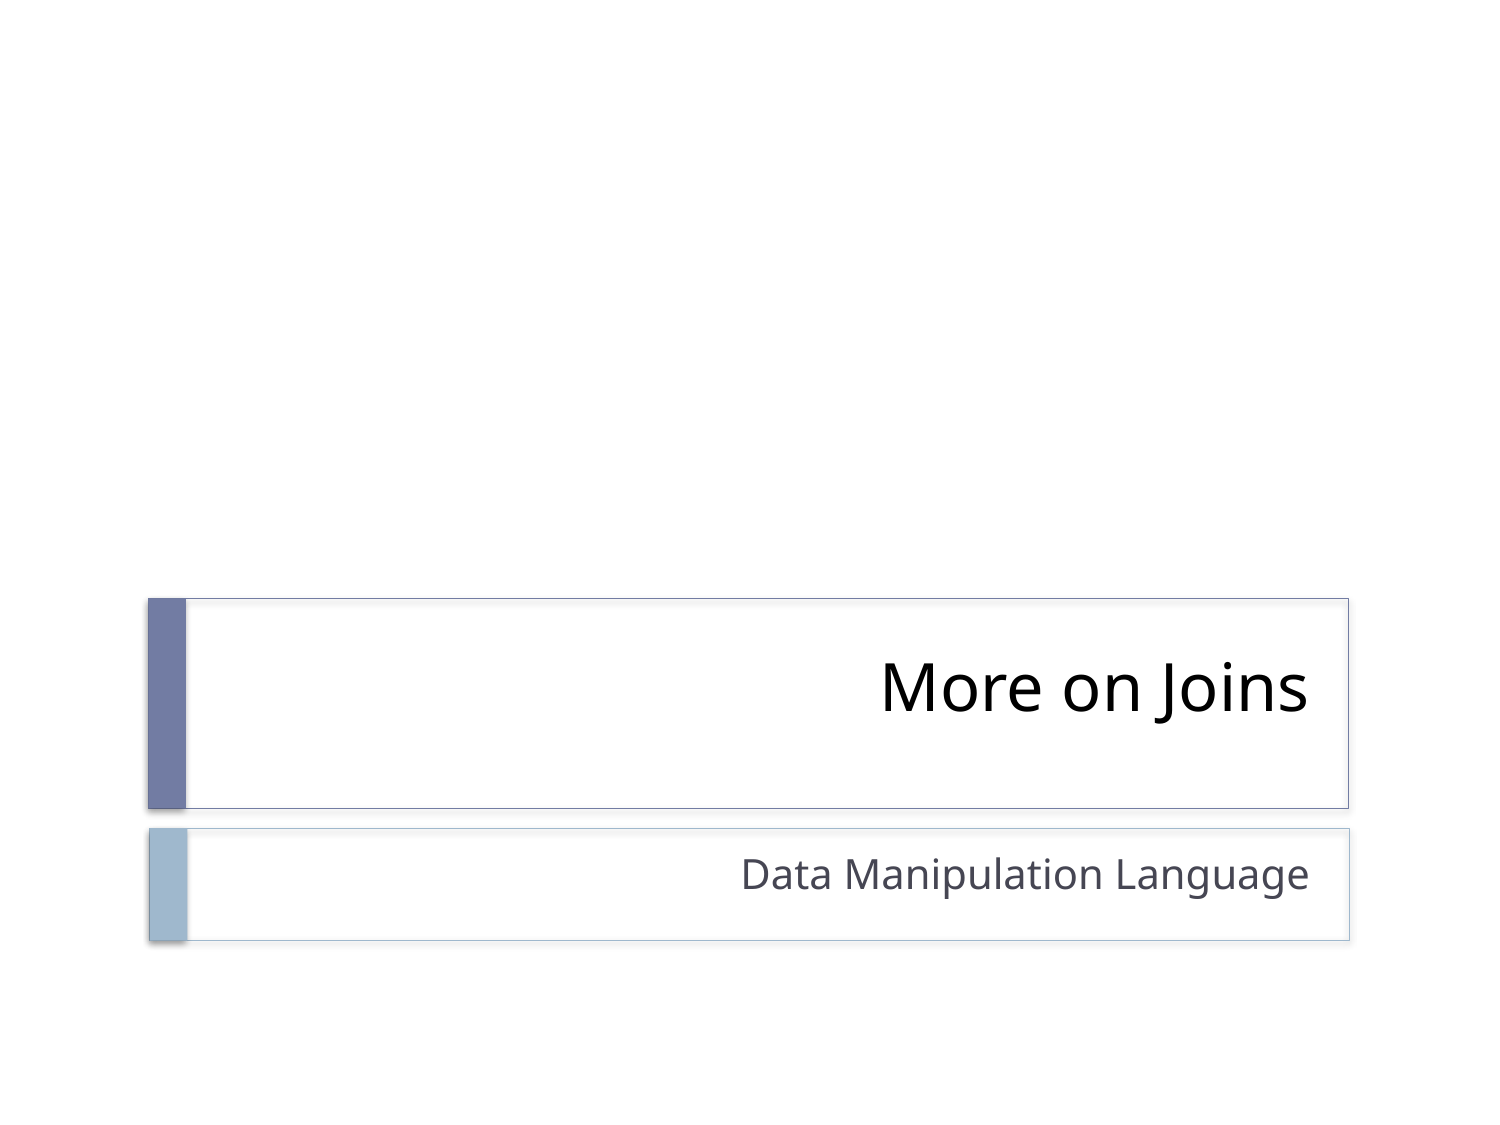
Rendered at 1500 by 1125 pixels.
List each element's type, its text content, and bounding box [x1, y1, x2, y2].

title More on Joins [200, 637, 1325, 800]
subtitle Data Manipulation Language [200, 840, 1325, 929]
